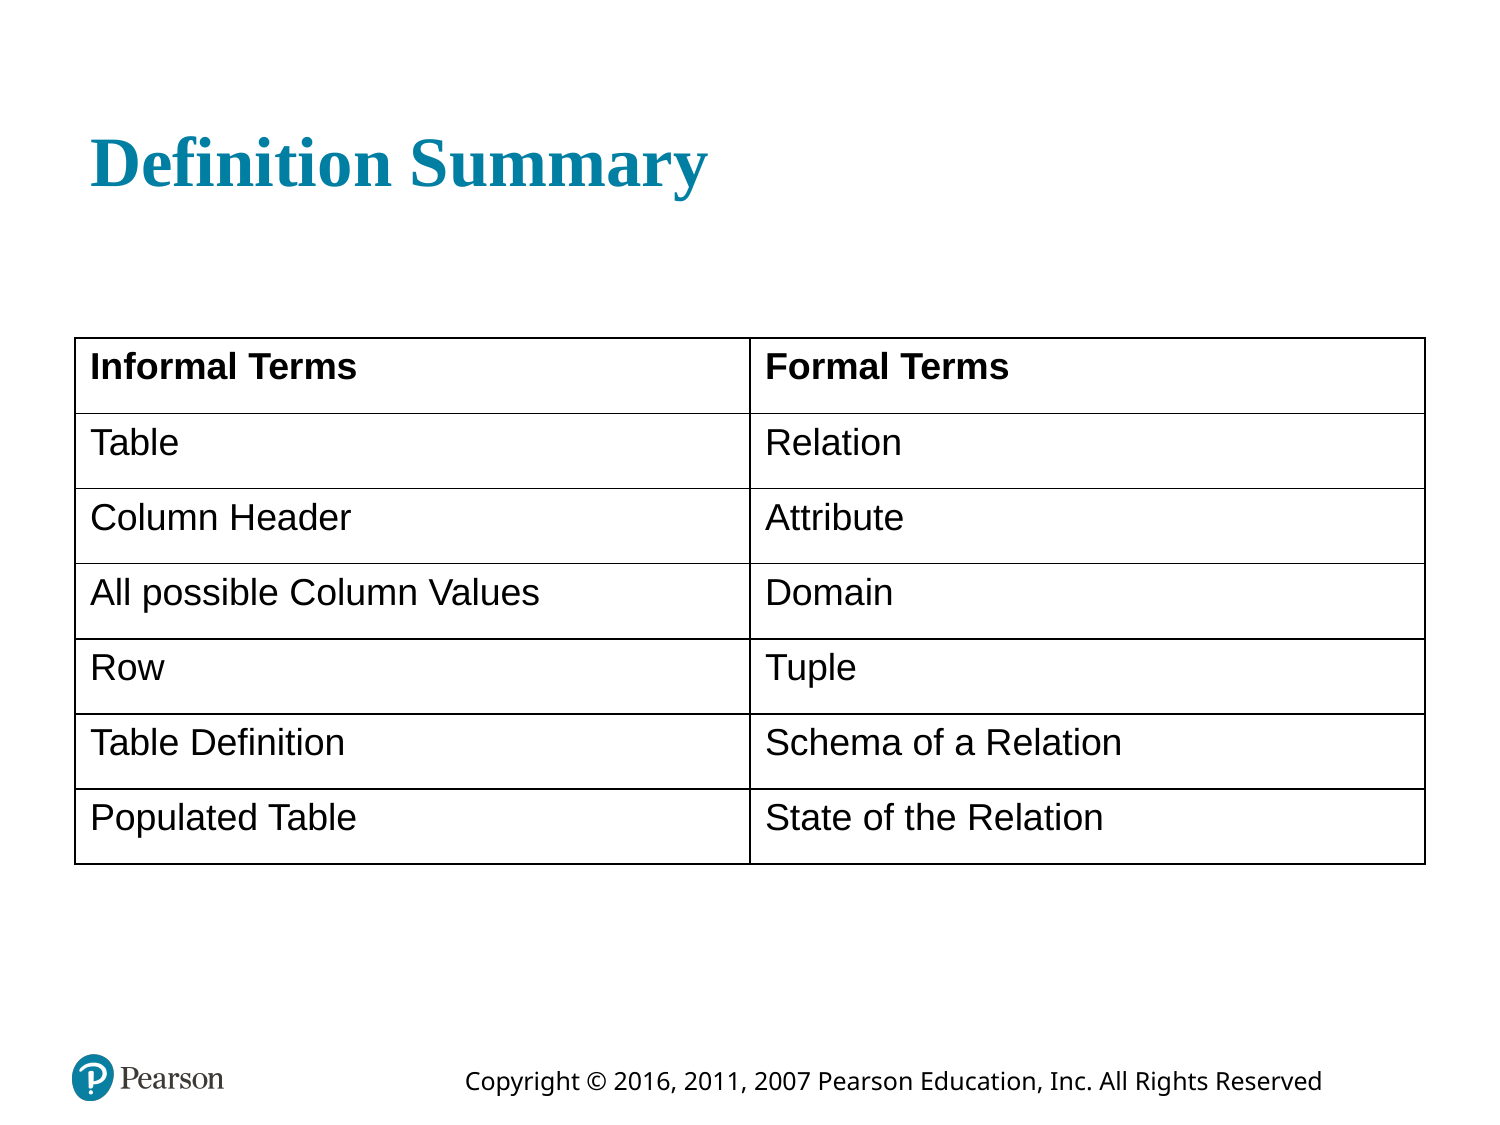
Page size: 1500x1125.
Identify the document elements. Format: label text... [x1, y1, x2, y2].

picture [72, 1087, 83, 1101]
table_cell Schema of a Relation [751, 715, 1424, 788]
table_cell Table Definition [76, 715, 749, 788]
picture [80, 1063, 106, 1088]
picture [98, 1054, 224, 1101]
table_cell Column Header [76, 489, 749, 563]
table_cell All possible Column Values [76, 564, 749, 638]
table_cell Row [76, 640, 749, 713]
table_cell Domain [751, 564, 1424, 638]
table_cell Populated Table [76, 790, 749, 863]
table_header Informal Terms [76, 339, 749, 413]
picture [72, 1054, 88, 1070]
table_cell Tuple [751, 640, 1424, 713]
table_cell State of the Relation [751, 790, 1424, 863]
table_cell Table [76, 414, 749, 488]
table_header Formal Terms [751, 339, 1424, 413]
table_cell Attribute [751, 489, 1424, 563]
table_cell Relation [751, 414, 1424, 488]
title Definition Summary [75, 0, 1425, 216]
